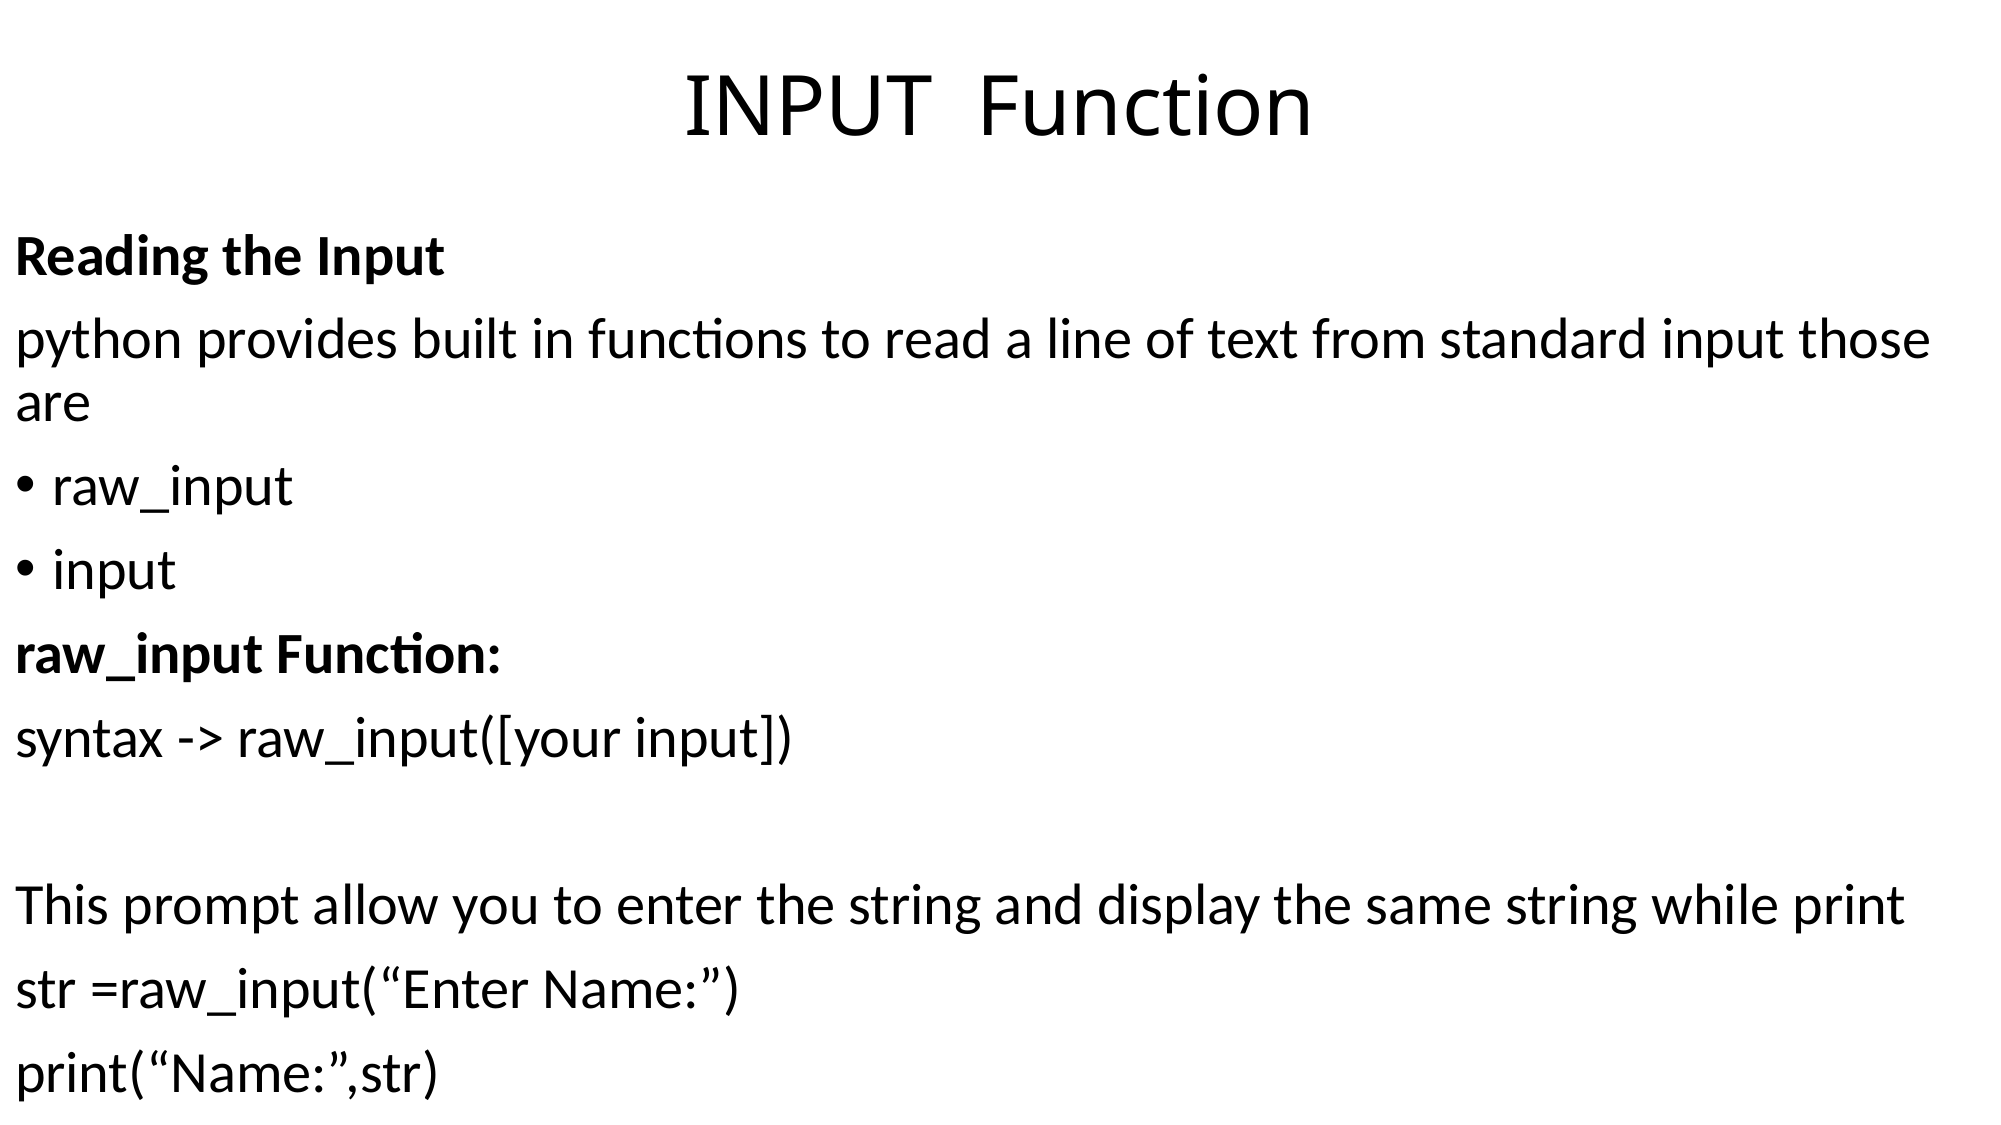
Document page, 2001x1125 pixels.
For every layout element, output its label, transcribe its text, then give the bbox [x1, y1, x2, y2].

title INPUT Function [137, 0, 1863, 217]
list Reading the Input python provides built in functions to read a line of text from standard input those are raw_input input raw_input Function: syntax -> raw_input([your input]) This prompt allow you to enter the string and display the same string while print str =raw_input(“Enter Name:”) print(“Name:”,str) [0, 217, 2000, 1125]
